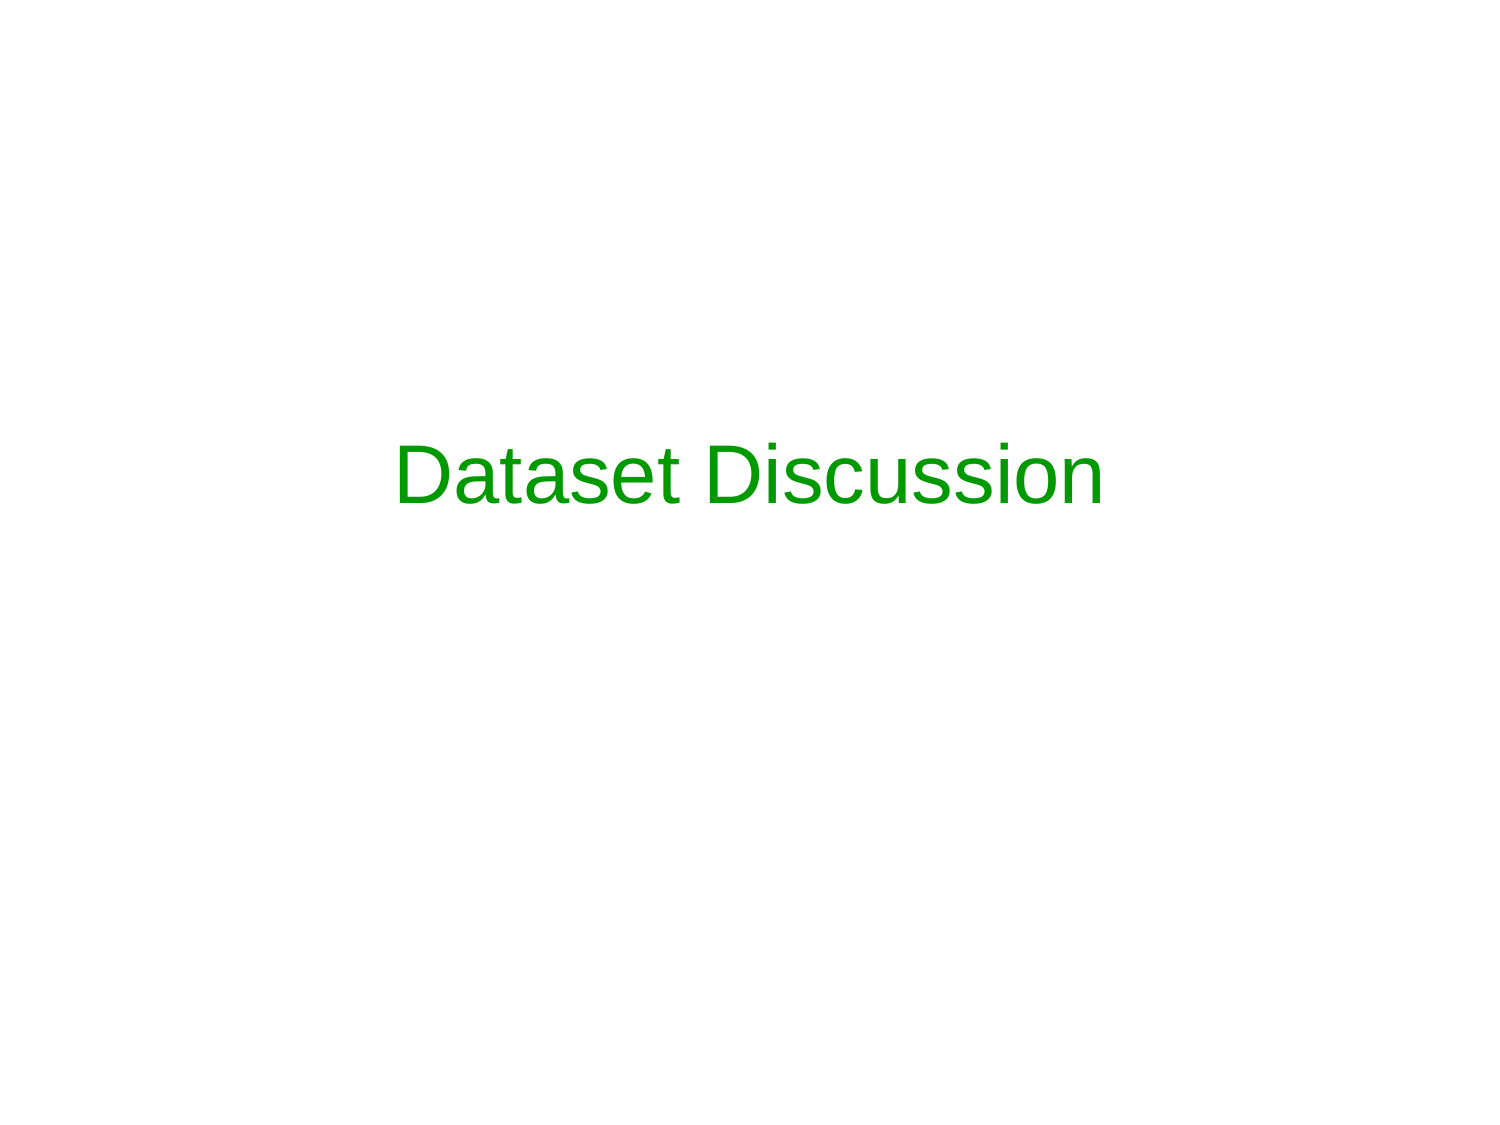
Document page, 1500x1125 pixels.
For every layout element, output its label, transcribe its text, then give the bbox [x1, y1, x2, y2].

title Dataset Discussion [112, 349, 1388, 591]
